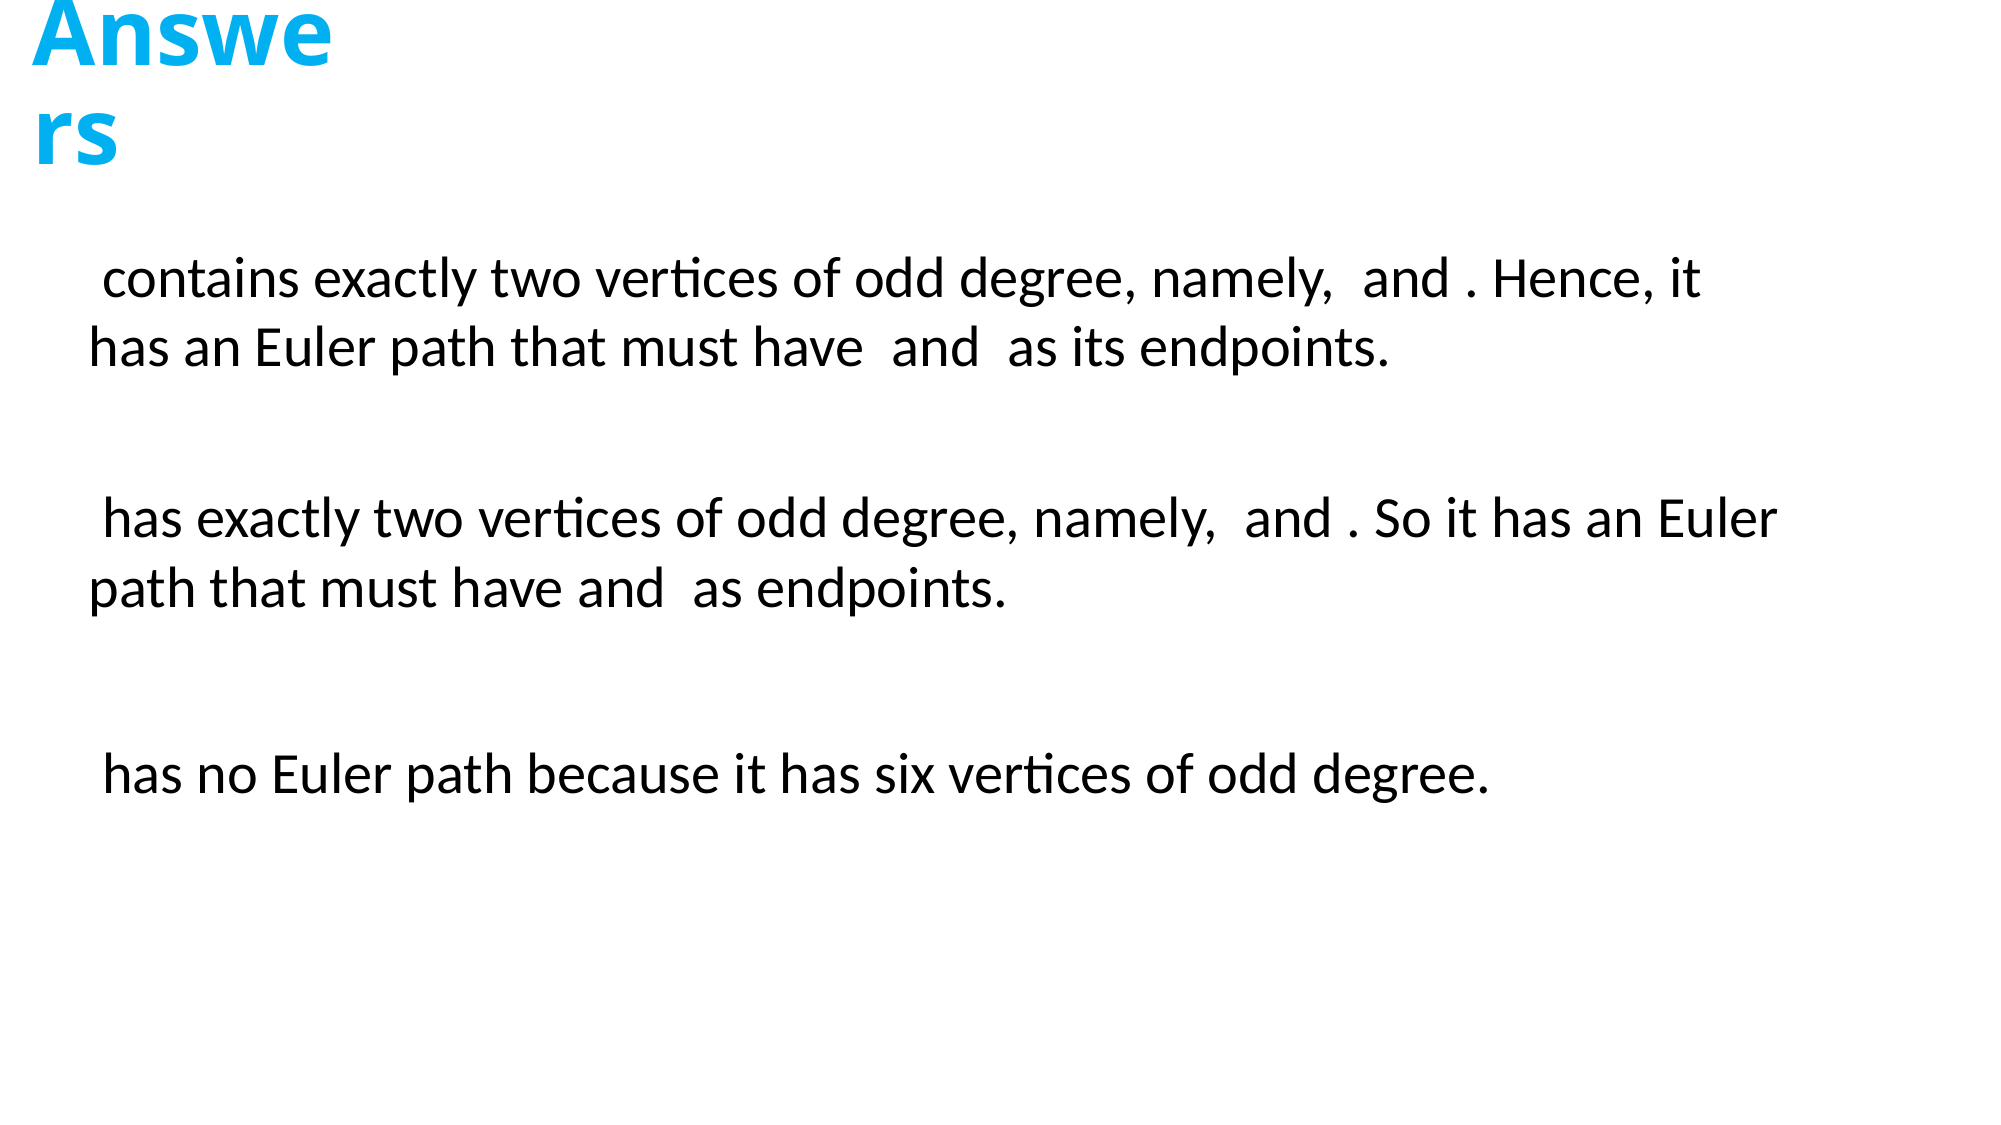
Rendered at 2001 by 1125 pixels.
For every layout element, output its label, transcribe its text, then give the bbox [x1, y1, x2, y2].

title Answers [17, 22, 382, 148]
